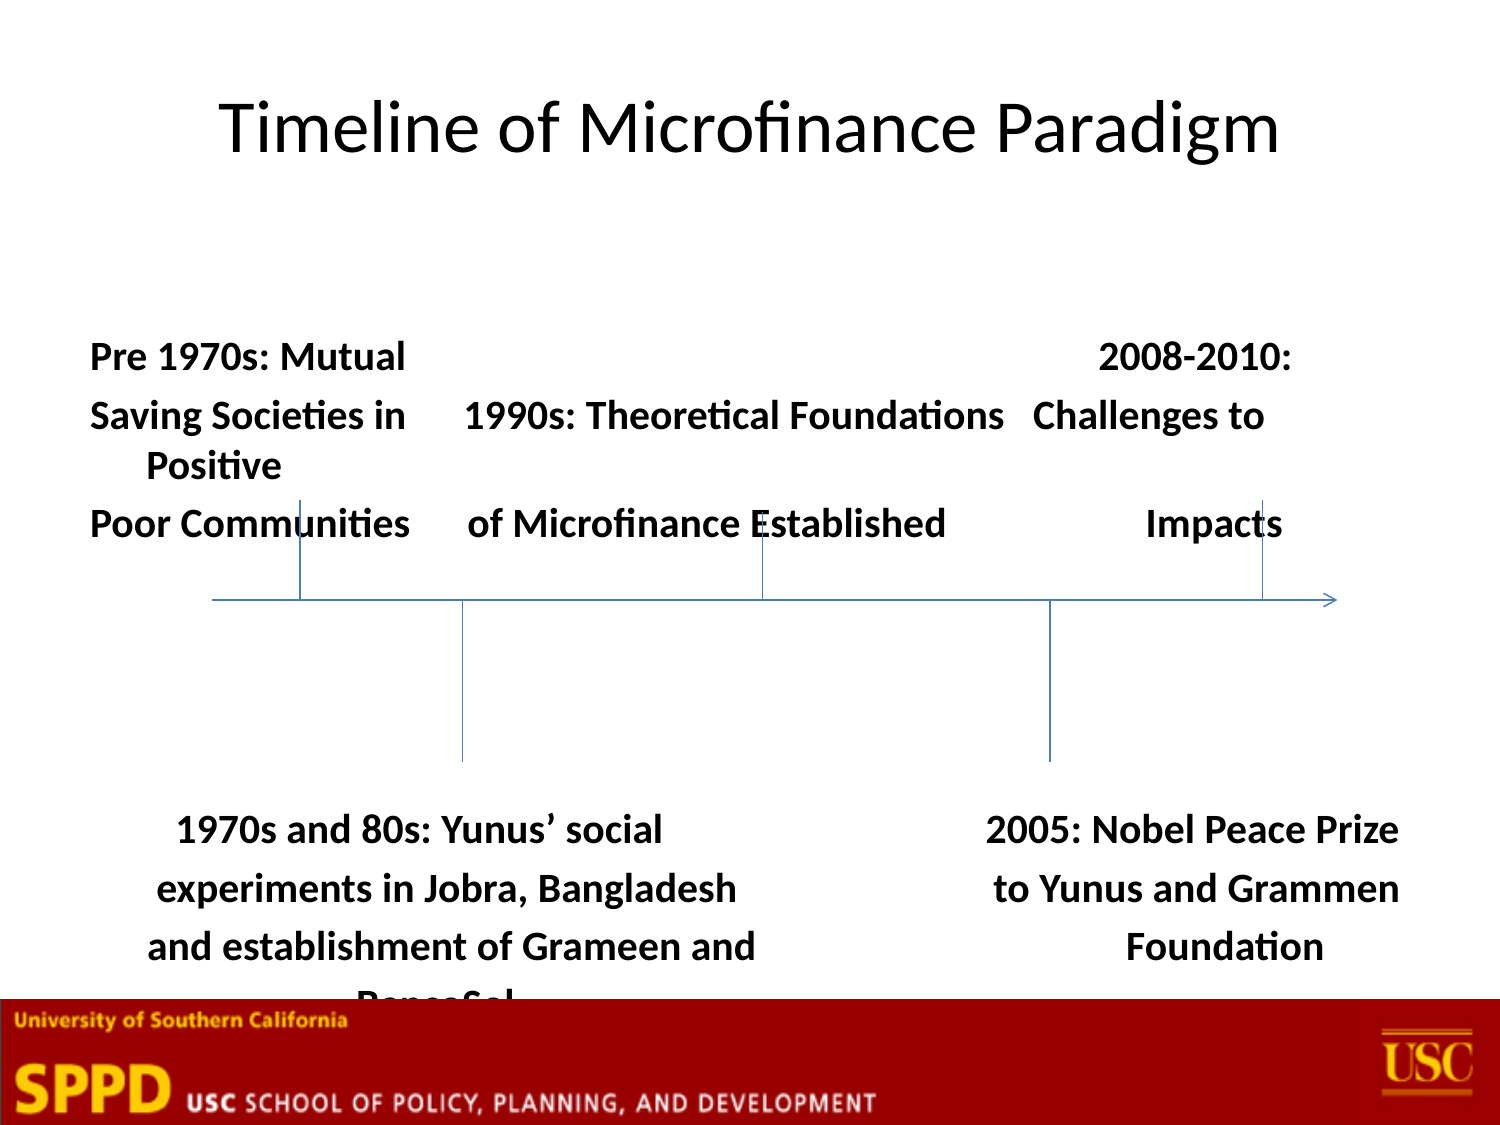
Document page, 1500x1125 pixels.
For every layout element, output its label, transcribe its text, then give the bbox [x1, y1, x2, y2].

title Timeline of Microfinance Paradigm [74, 44, 1426, 201]
picture [0, 999, 1500, 1125]
list Pre 1970s: Mutual 2008-2010: Saving Societies in 1990s: Theoretical Foundations Challenges to Positive Poor Communities of Microfinance Established Impacts 1970s and 80s: Yunus’ social 2005: Nobel Peace Prize experiments in Jobra, Bangladesh to Yunus and Grammen and establishment of Grameen and Foundation BancoSol [74, 212, 1426, 998]
